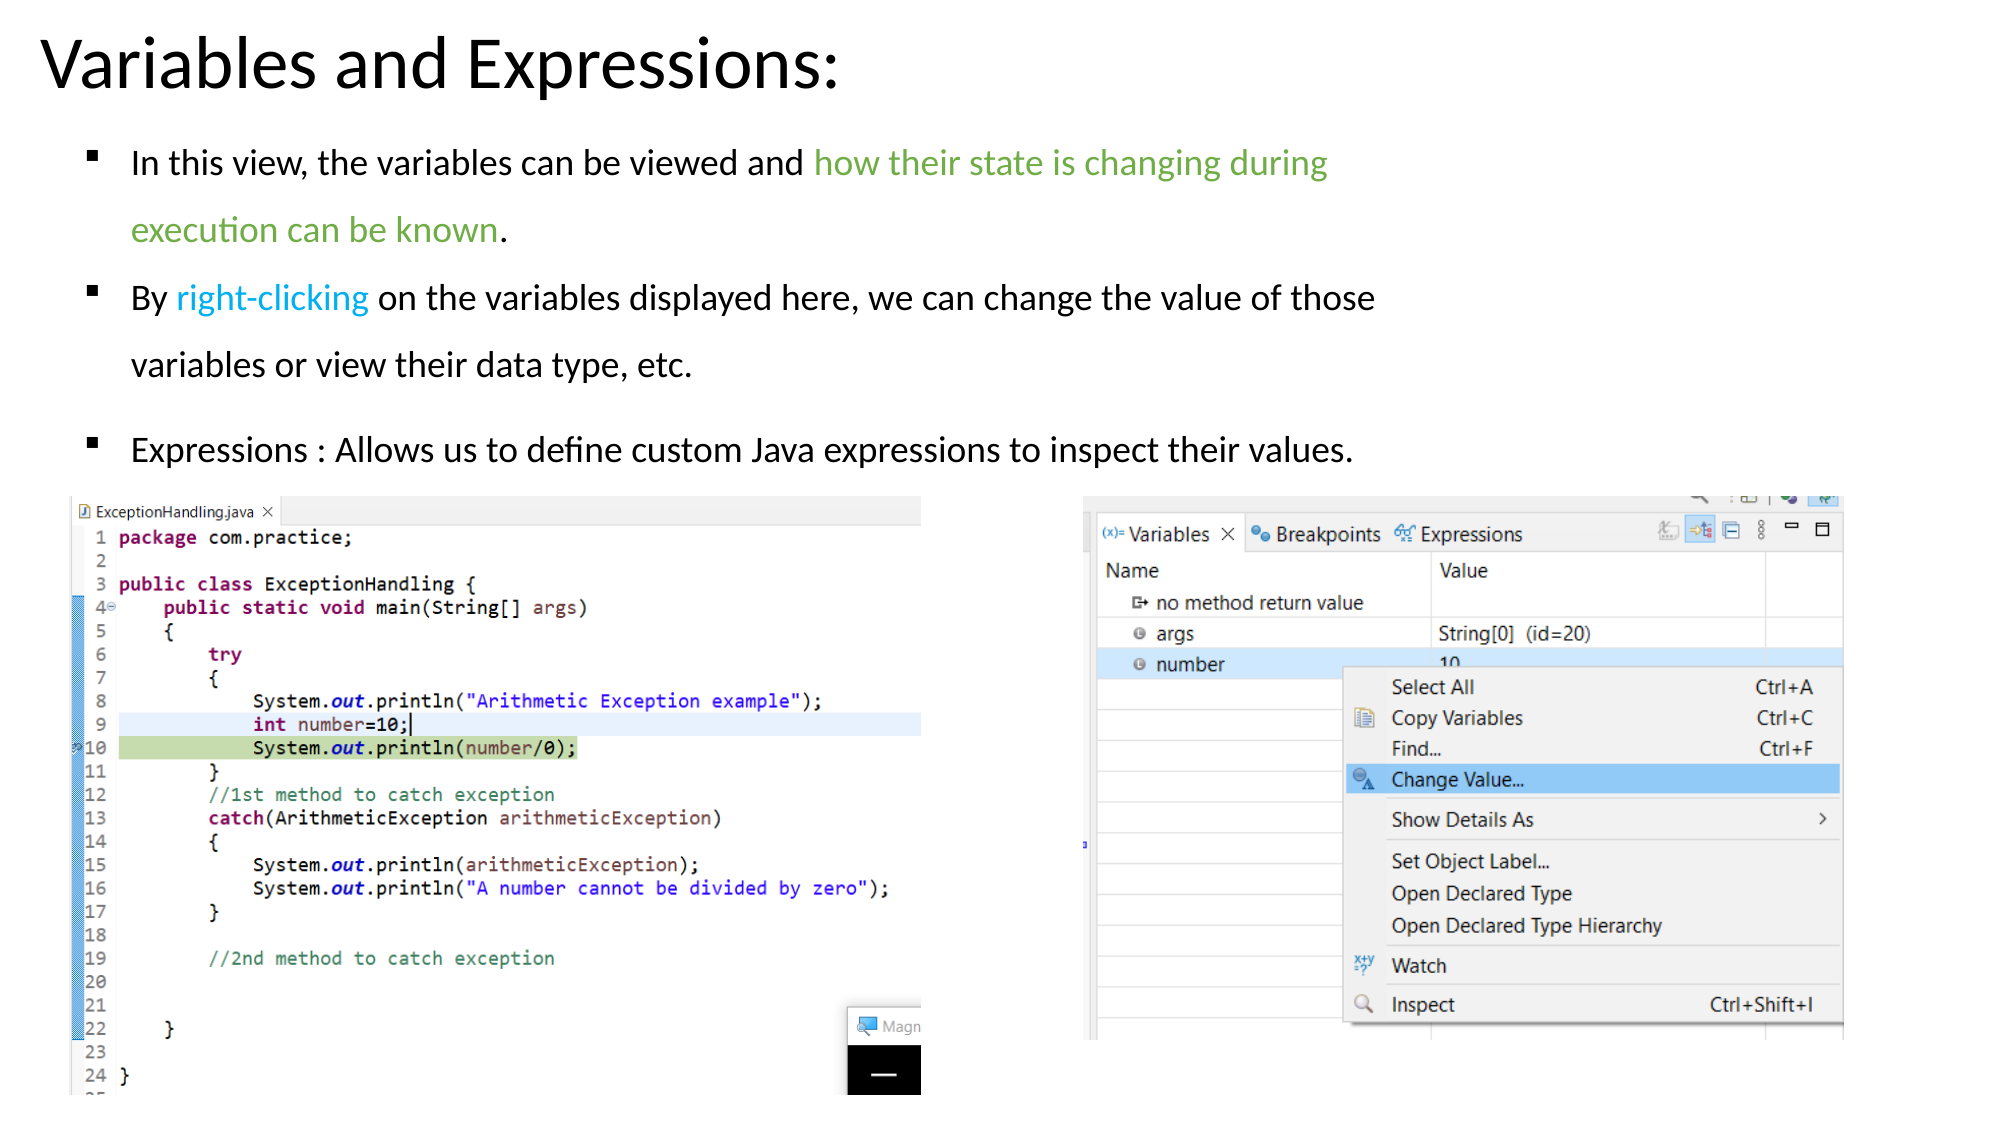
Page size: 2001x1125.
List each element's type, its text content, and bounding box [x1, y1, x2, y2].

picture [1083, 496, 1844, 1040]
text_box Variables and Expressions: [25, 0, 1476, 111]
text_box In this view, the variables can be viewed and how their state is changing during execution can be known. By right-clicking on the variables displayed here, we can change the value of those variables or view their data type, etc. Expressions : Allows us to define custom Java expressions to inspect their values. [69, 111, 1453, 646]
picture [69, 496, 921, 1095]
